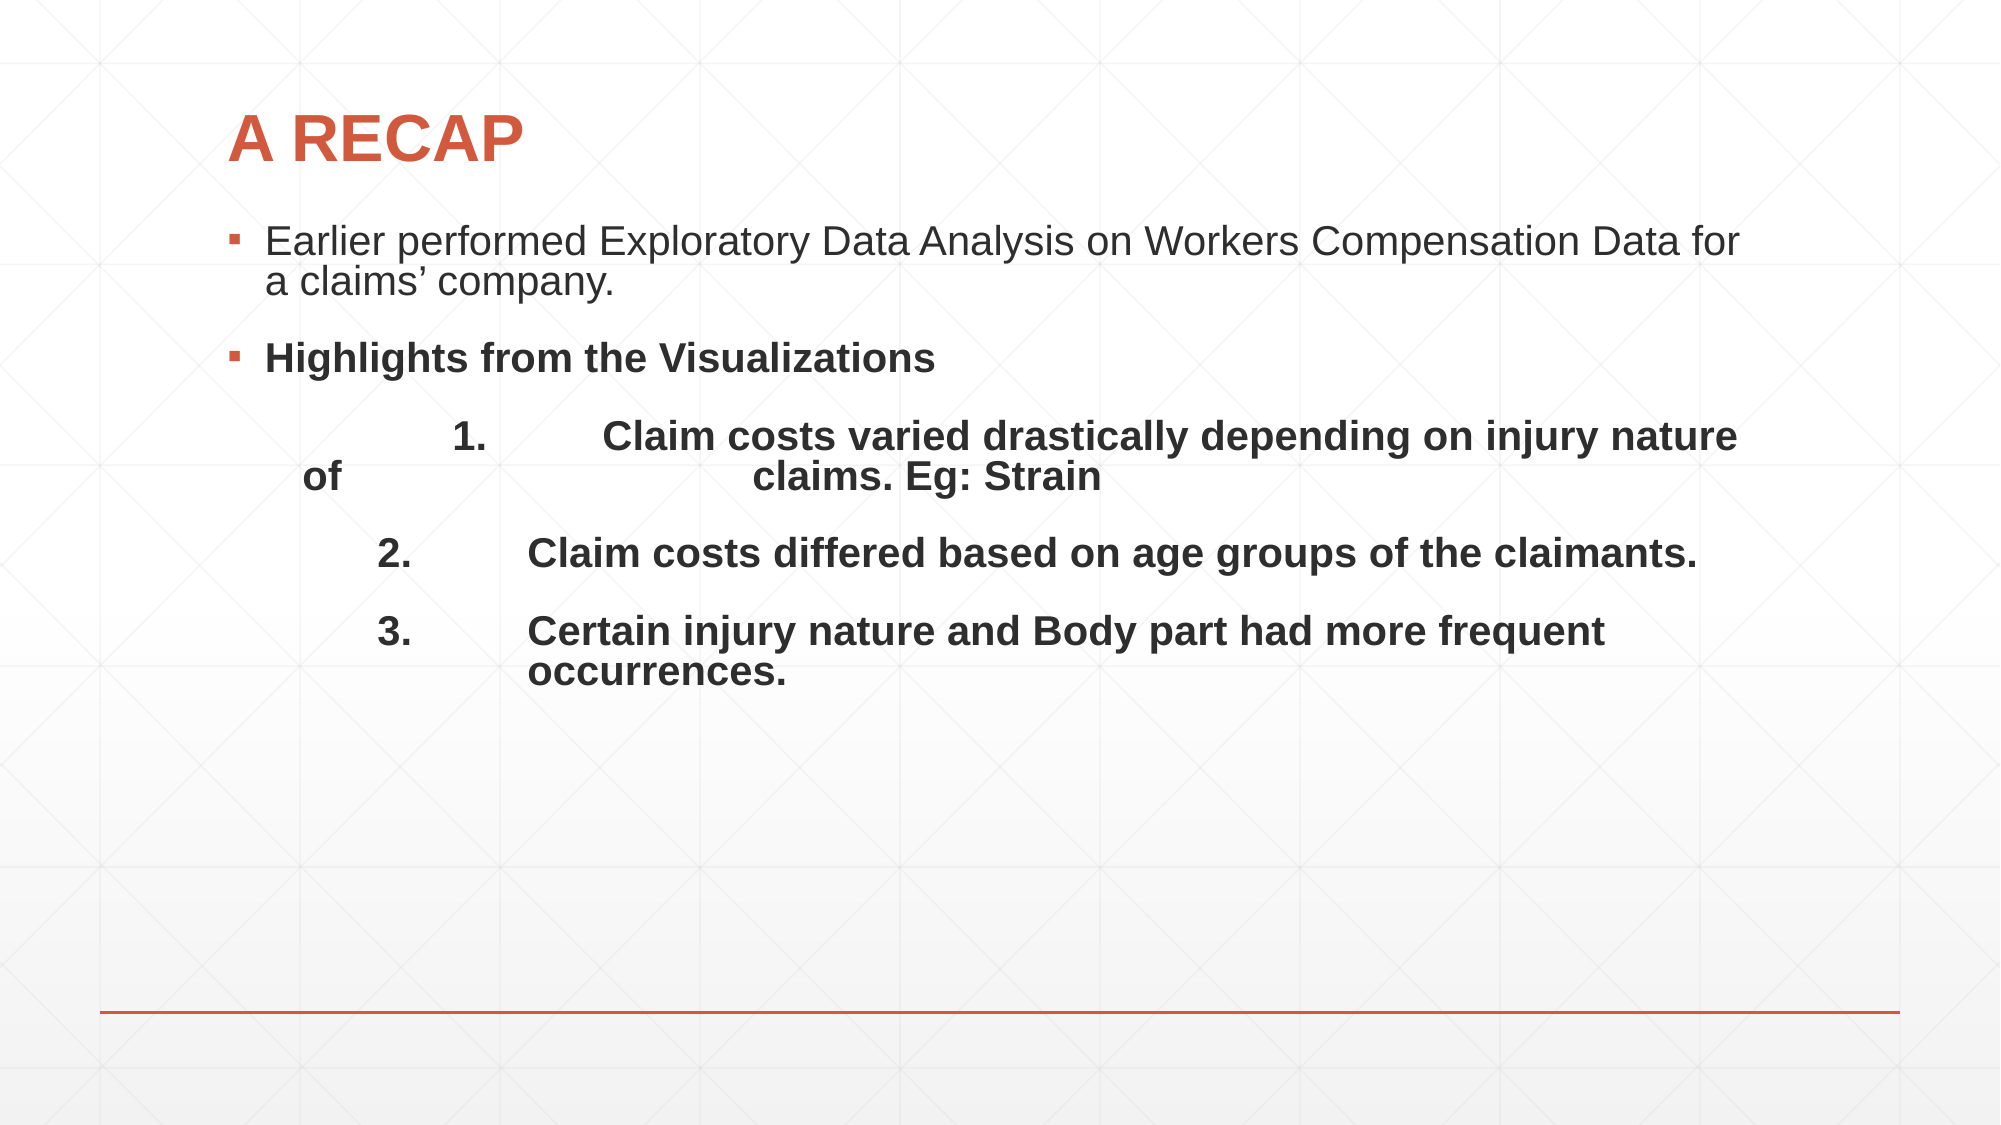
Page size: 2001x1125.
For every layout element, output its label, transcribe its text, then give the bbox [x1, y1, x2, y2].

title A RECAP [212, 82, 1788, 184]
list Earlier performed Exploratory Data Analysis on Workers Compensation Data for a claims’ company. Highlights from the Visualizations 1. Claim costs varied drastically depending on injury nature of claims. Eg: Strain 2. Claim costs differed based on age groups of the claimants. 3. Certain injury nature and Body part had more frequent occurrences. [212, 215, 1788, 950]
